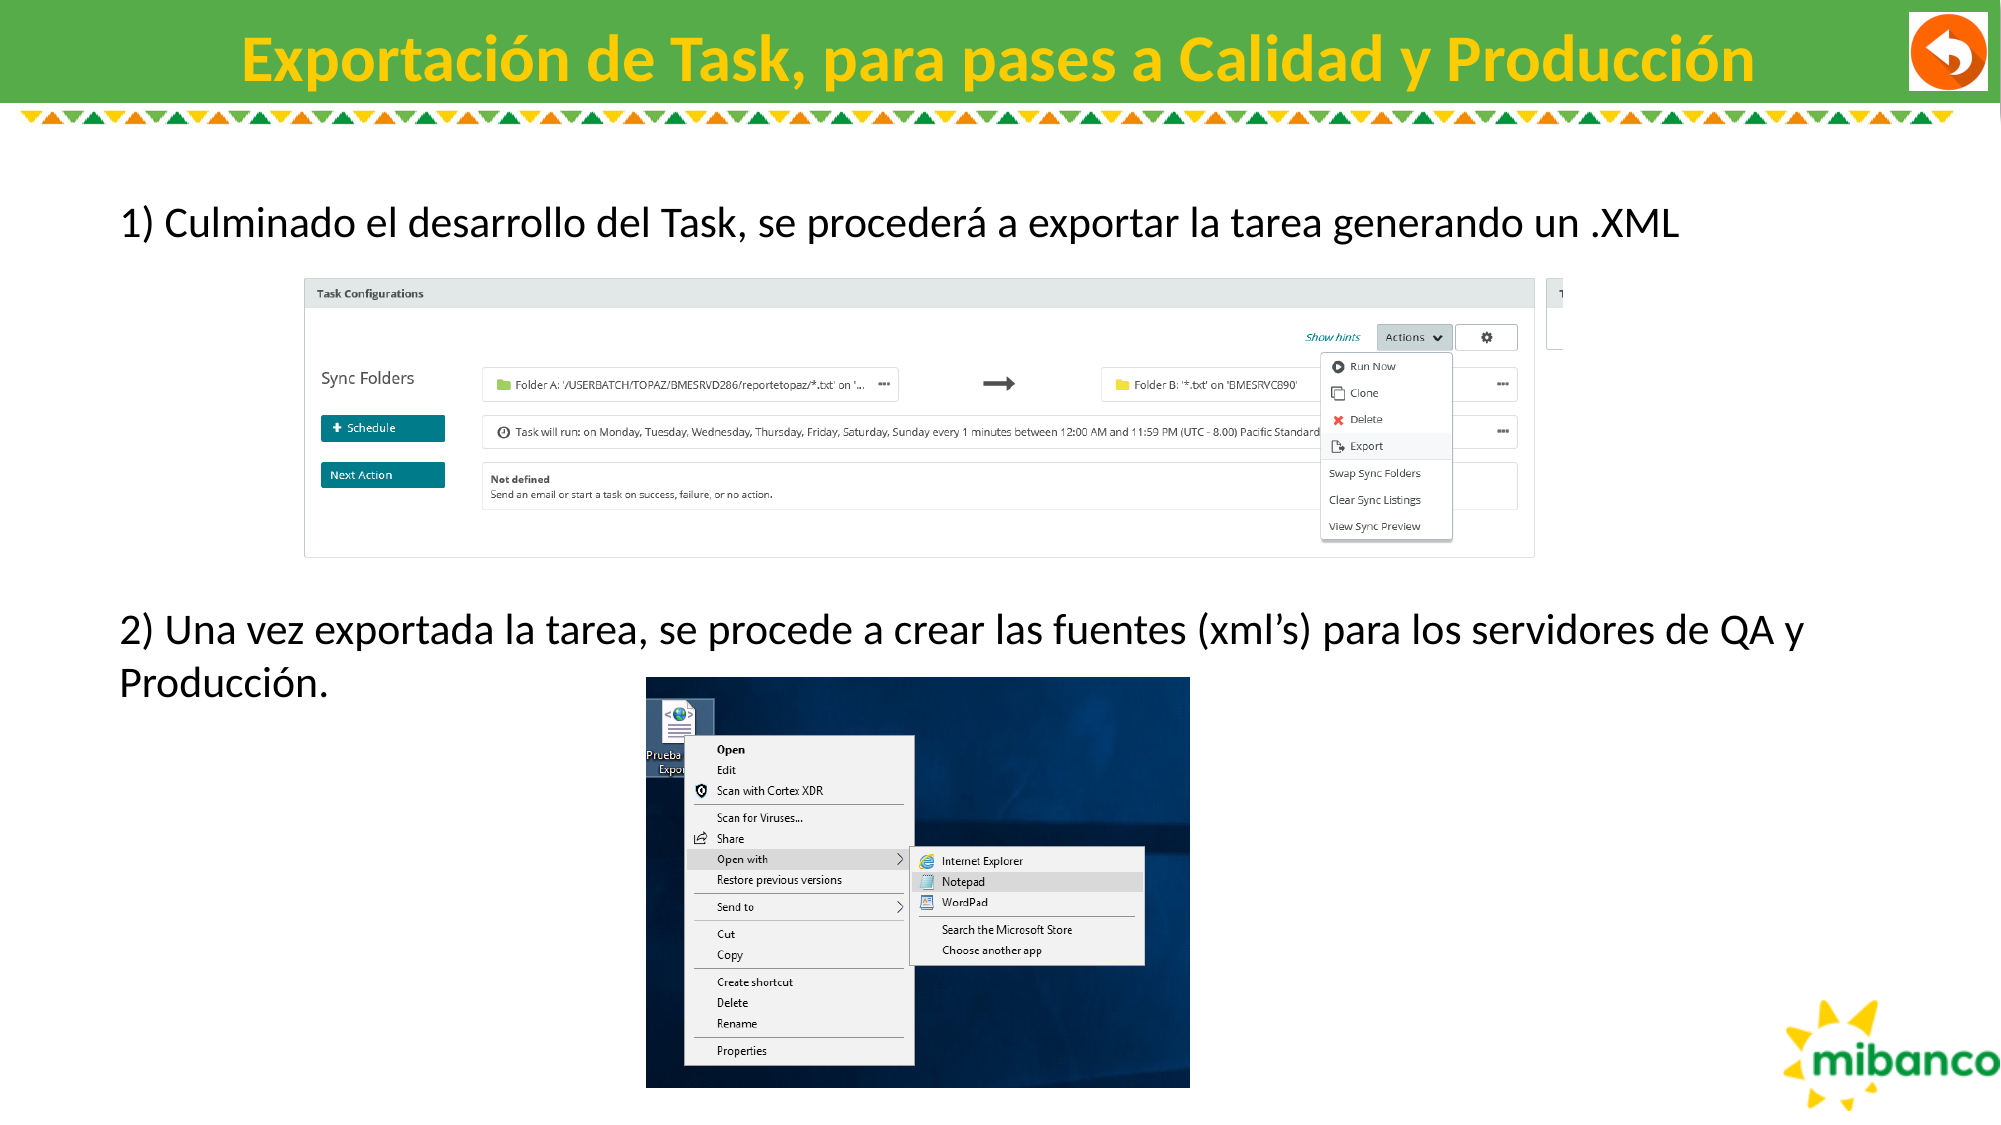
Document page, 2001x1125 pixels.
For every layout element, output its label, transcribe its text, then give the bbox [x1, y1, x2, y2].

picture [646, 677, 1190, 1089]
picture [1909, 12, 1988, 91]
picture [0, 104, 2000, 133]
text_box 2) Una vez exportada la tarea, se procede a crear las fuentes (xml’s) para los servidores de QA y Producción. [104, 593, 1855, 714]
title Exportación de Task, para pases a Calidad y Producción [0, 5, 2000, 104]
picture [273, 254, 1564, 583]
picture [1782, 1000, 2000, 1111]
text_box 1) Culminado el desarrollo del Task, se procederá a exportar la tarea generando un .XML [104, 186, 1928, 254]
